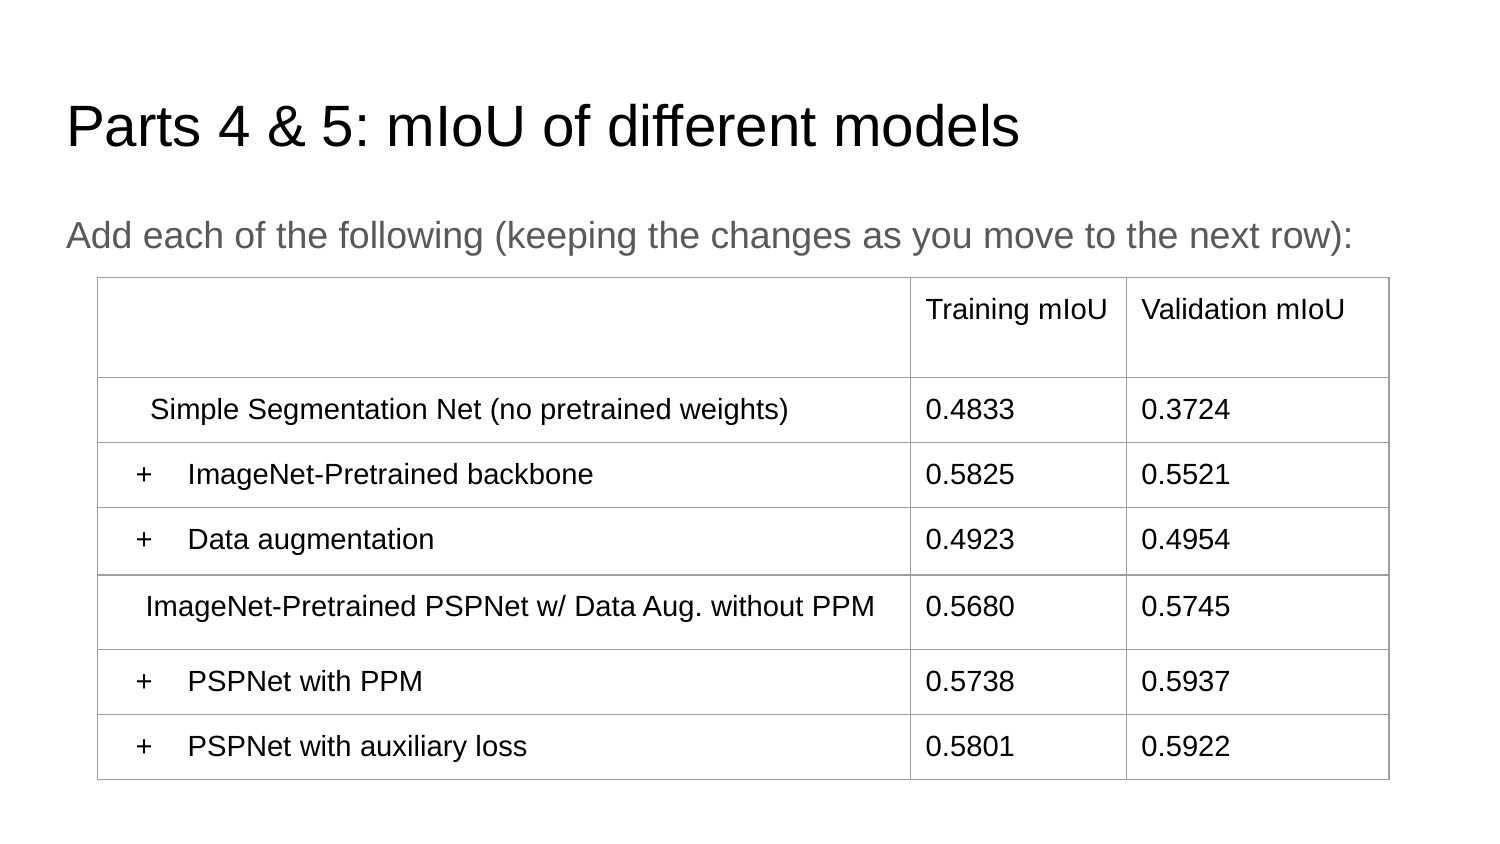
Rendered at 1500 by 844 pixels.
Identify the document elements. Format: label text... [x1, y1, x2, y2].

table_header Validation mIoU [1127, 278, 1388, 377]
table_header [98, 278, 910, 377]
table_cell Simple Segmentation Net (no pretrained weights) [98, 378, 910, 442]
table_cell 0.4923 [911, 508, 1126, 574]
table_cell 0.5937 [1127, 650, 1388, 714]
table_cell 0.3724 [1127, 378, 1388, 442]
table_cell Data augmentation [98, 508, 910, 574]
table_cell 0.5738 [911, 650, 1126, 714]
table_cell ImageNet-Pretrained backbone [98, 443, 910, 507]
table_cell PSPNet with PPM [98, 650, 910, 714]
table_cell PSPNet with auxiliary loss [98, 715, 910, 779]
table_cell 0.5521 [1127, 443, 1388, 507]
table_header Training mIoU [911, 278, 1126, 377]
table_cell 0.5825 [911, 443, 1126, 507]
list Add each of the following (keeping the changes as you move to the next row): [51, 189, 1449, 750]
table_cell 0.5922 [1127, 715, 1388, 779]
table_cell 0.4954 [1127, 508, 1388, 574]
table_cell 0.5801 [911, 715, 1126, 779]
table_cell ImageNet-Pretrained PSPNet w/ Data Aug. without PPM [98, 576, 910, 649]
title Parts 4 & 5: mIoU of different models [51, 72, 1449, 167]
table_cell 0.5680 [911, 576, 1126, 649]
table_cell 0.4833 [911, 378, 1126, 442]
table_cell 0.5745 [1127, 576, 1388, 649]
